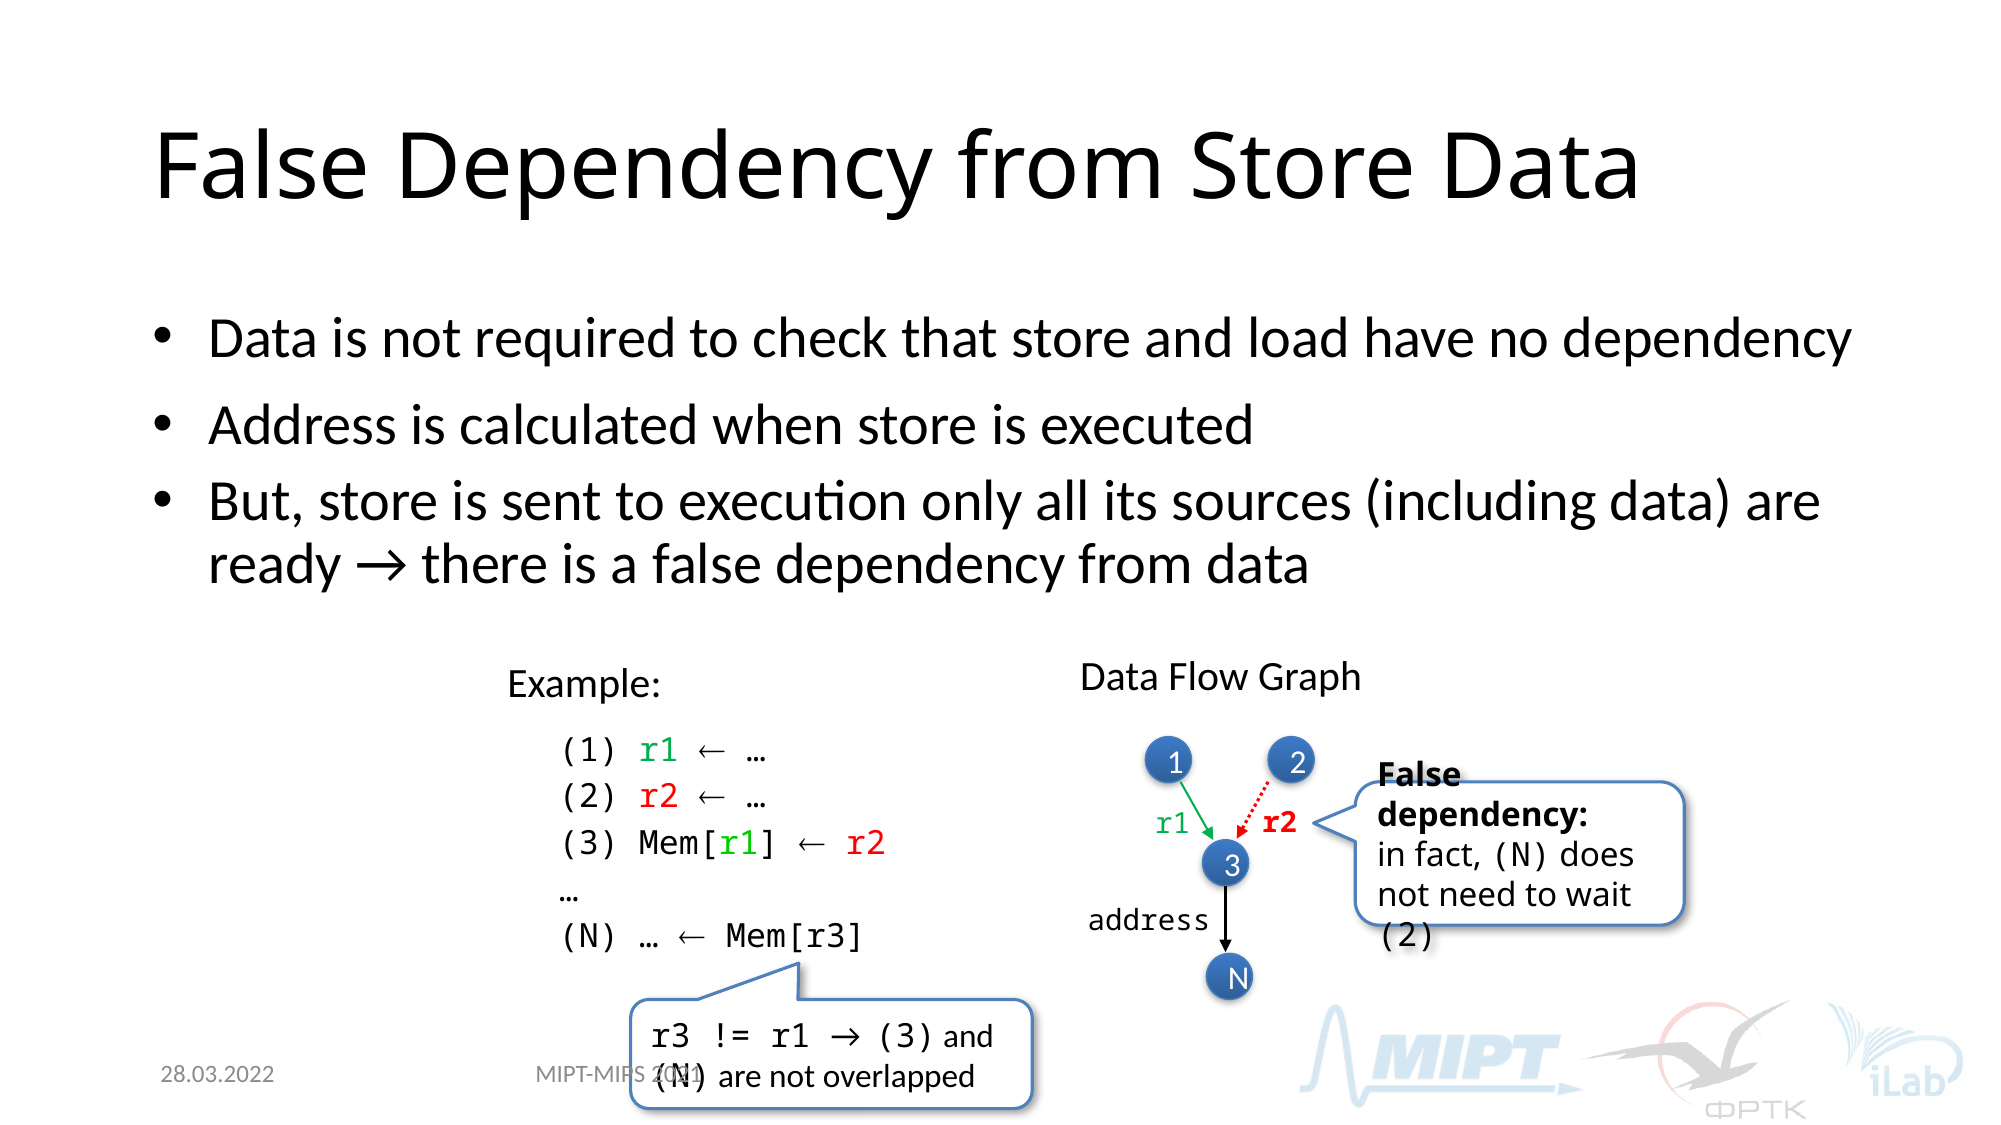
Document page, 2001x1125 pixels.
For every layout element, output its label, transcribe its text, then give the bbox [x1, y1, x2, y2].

list Data is not required to check that store and load have no dependency Address is calculated when store is executed But, store is sent to execution only all its sources (including data) are ready → there is a false dependency from data [137, 299, 1961, 977]
footer MIPT-MIPS 2021 [500, 1042, 738, 1103]
text_box False dependency: in fact, (N) does not need to wait (2) [1315, 781, 1685, 926]
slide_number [137, 1042, 298, 1103]
text_box Example: [492, 648, 677, 713]
text_box Data Flow Graph [1065, 641, 1378, 706]
title False Dependency from Store Data [137, 59, 1863, 278]
text_box (1) r1  … (2) r2  … (3) Mem[r1]  r2 … (N) …  Mem[r3] [543, 720, 942, 976]
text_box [1076, 736, 1315, 1000]
picture [1219, 1000, 1228, 1119]
text_box r3 != r1 → (3) and (N) are not overlapped [630, 963, 1033, 1109]
